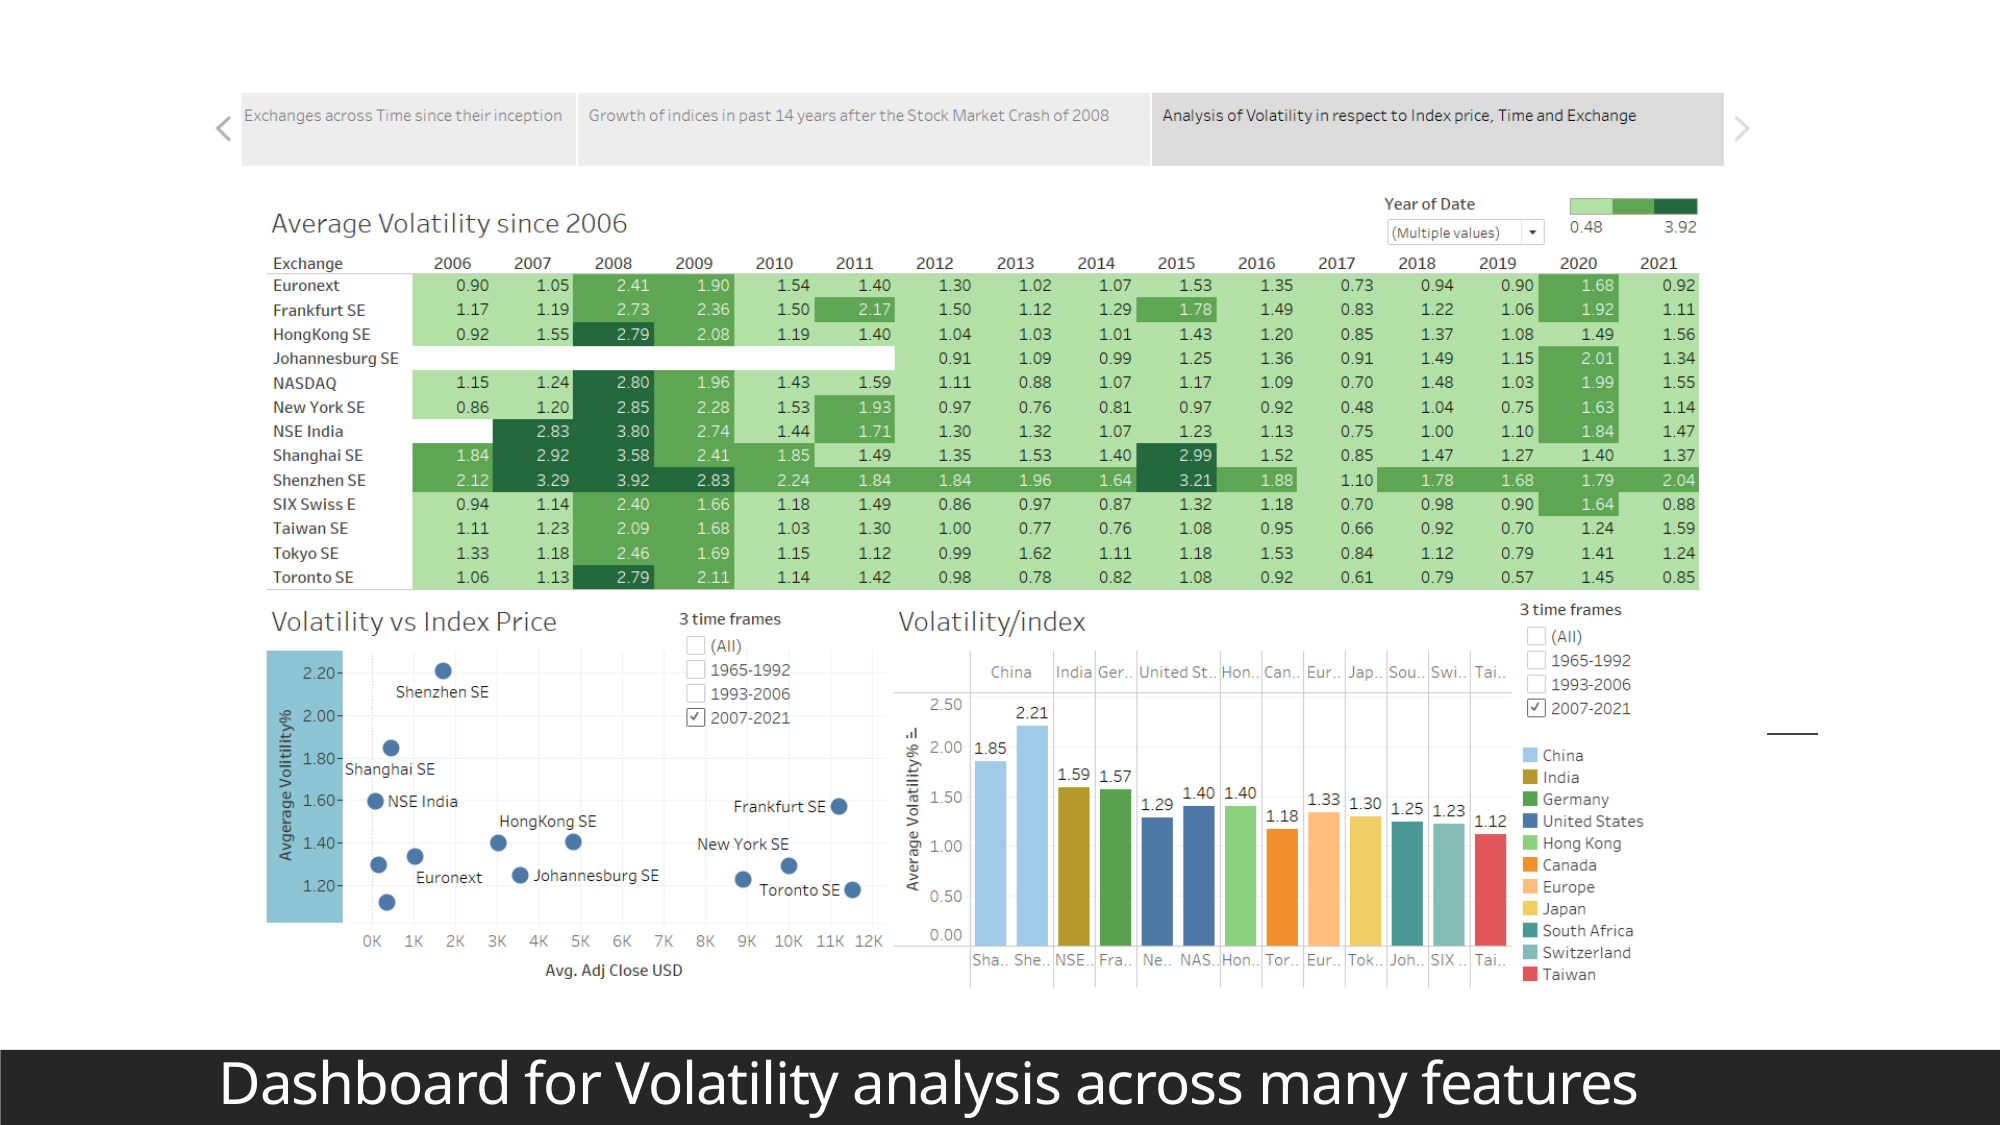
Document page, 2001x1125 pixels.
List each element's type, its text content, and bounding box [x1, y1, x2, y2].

picture [183, 47, 1768, 1020]
title Dashboard for Volatility analysis across many features [203, 890, 1854, 1125]
